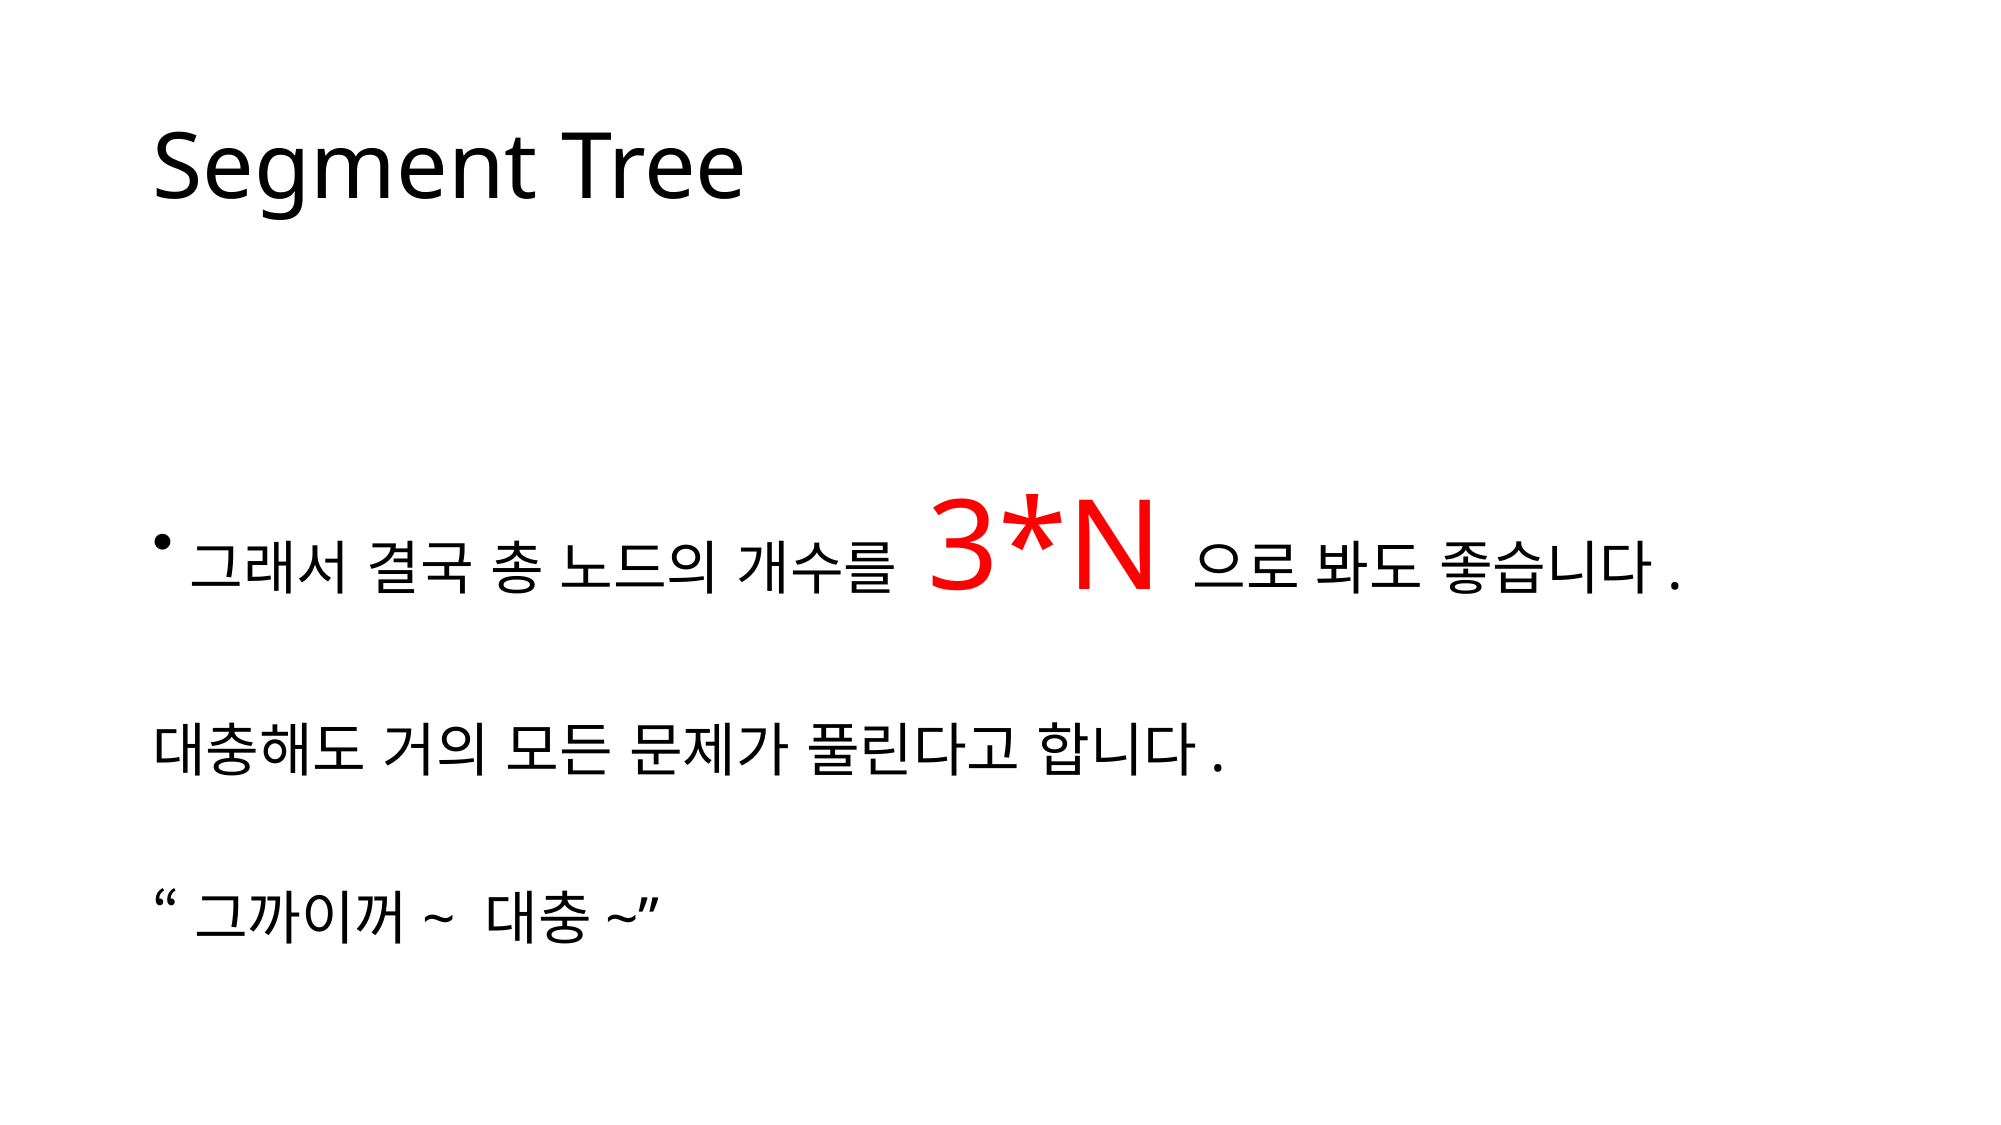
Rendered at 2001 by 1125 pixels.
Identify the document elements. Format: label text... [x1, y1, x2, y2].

list 그래서 결국 총 노드의 개수를 3*N으로 봐도 좋습니다. 대충해도 거의 모든 문제가 풀린다고 합니다. “그까이꺼~ 대충~” [137, 299, 1863, 1014]
title Segment Tree [137, 59, 1863, 278]
